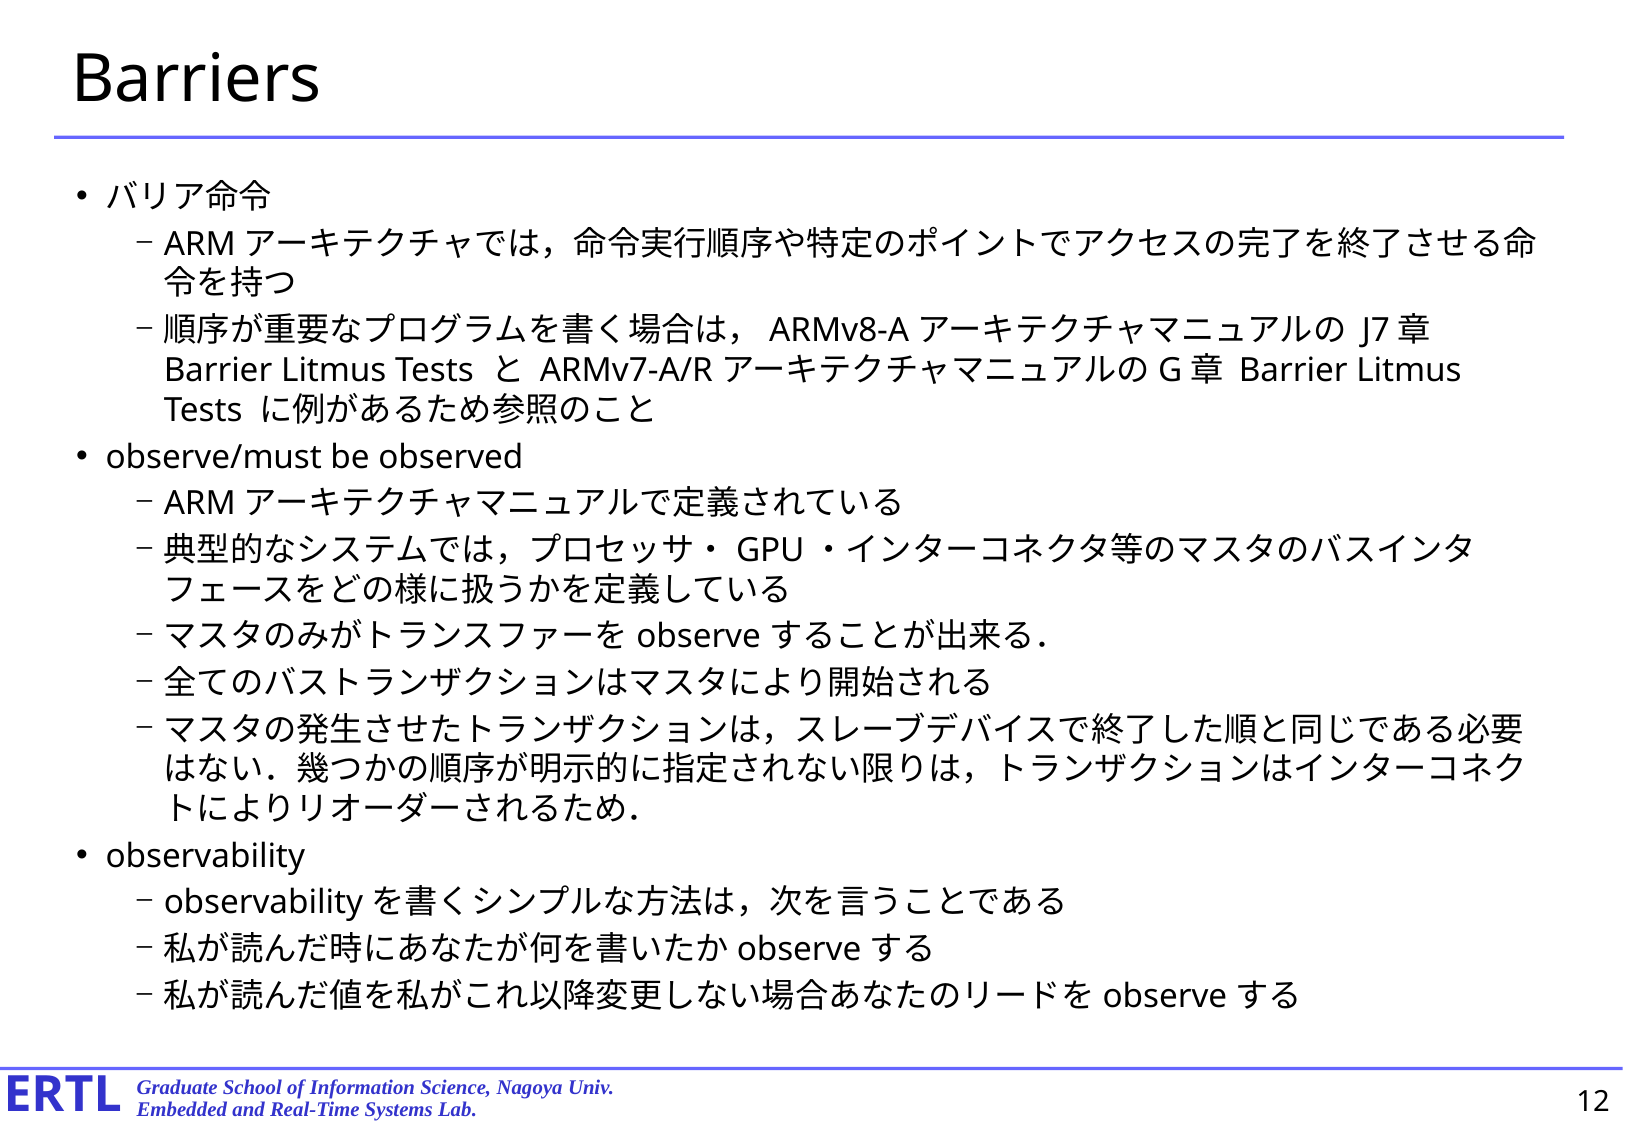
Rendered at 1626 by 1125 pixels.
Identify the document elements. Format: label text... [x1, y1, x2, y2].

title Barriers [56, 37, 1504, 113]
slide_number 12 [1286, 1074, 1625, 1125]
list バリア命令 ARMアーキテクチャでは，命令実行順序や特定のポイントでアクセスの完了を終了させる命令を持つ 順序が重要なプログラムを書く場合は，ARMv8-Aアーキテクチャマニュアルの J7章 Barrier Litmus Tests と ARMv7-A/RアーキテクチャマニュアルのG章 Barrier Litmus Tests に例があるため参照のこと observe/must be observed ARMアーキテクチャマニュアルで定義されている 典型的なシステムでは，プロセッサ・GPU・インターコネクタ等のマスタのバスインタフェースをどの様に扱うかを定義している マスタのみがトランスファーをobserveすることが出来る． 全てのバストランザクションはマスタにより開始される マスタの発生させたトランザクションは，スレーブデバイスで終了した順と同じである必要はない．幾つかの順序が明示的に指定されない限りは，トランザクションはインターコネクトによりリオーダーされるため． observability observabilityを書くシンプルな方法は，次を言うことである 私が読んだ時にあなたが何を書いたかobserveする 私が読んだ値を私がこれ以降変更しない場合あなたのリードをobserveする [60, 167, 1560, 1039]
